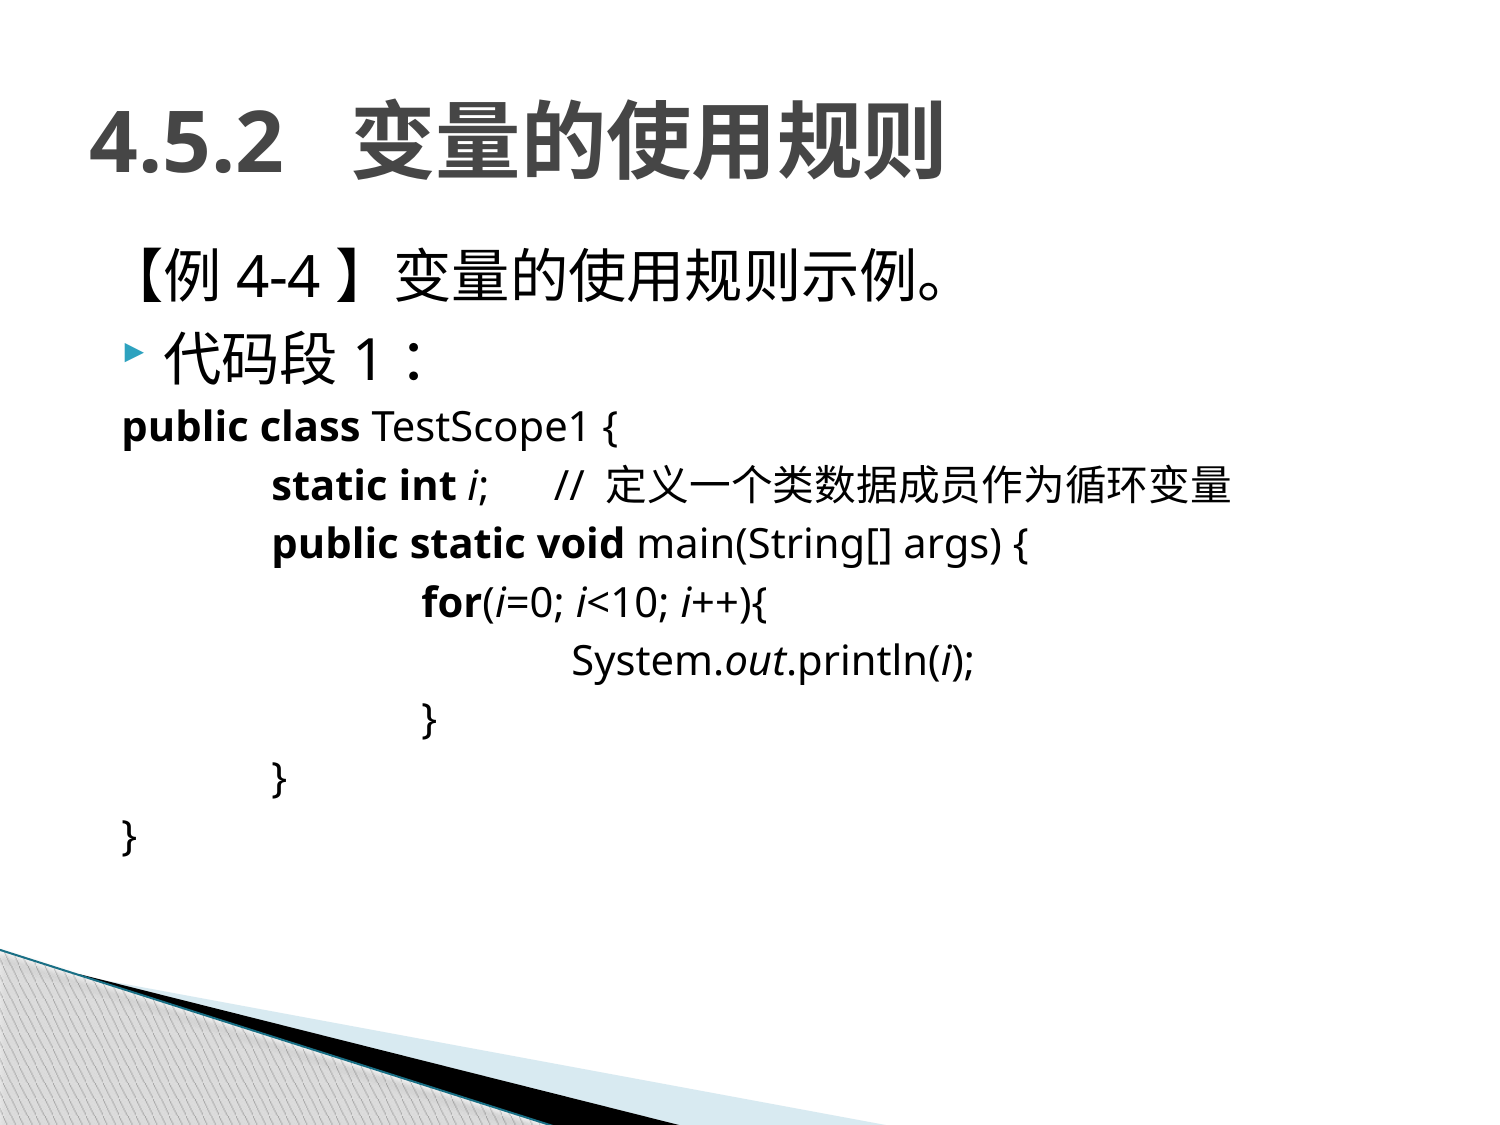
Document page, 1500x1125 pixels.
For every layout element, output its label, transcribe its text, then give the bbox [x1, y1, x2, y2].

list 代码段1： public class TestScope1 { static int i; // 定义一个类数据成员作为循环变量 public static void main(String[] args) { for(i=0; i<10; i++){ System.out.println(i); } } } [88, 314, 1412, 882]
text_box 【例4-4】变量的使用规则示例。 [90, 231, 992, 317]
title 4.5.2 变量的使用规则 [75, 45, 1425, 233]
